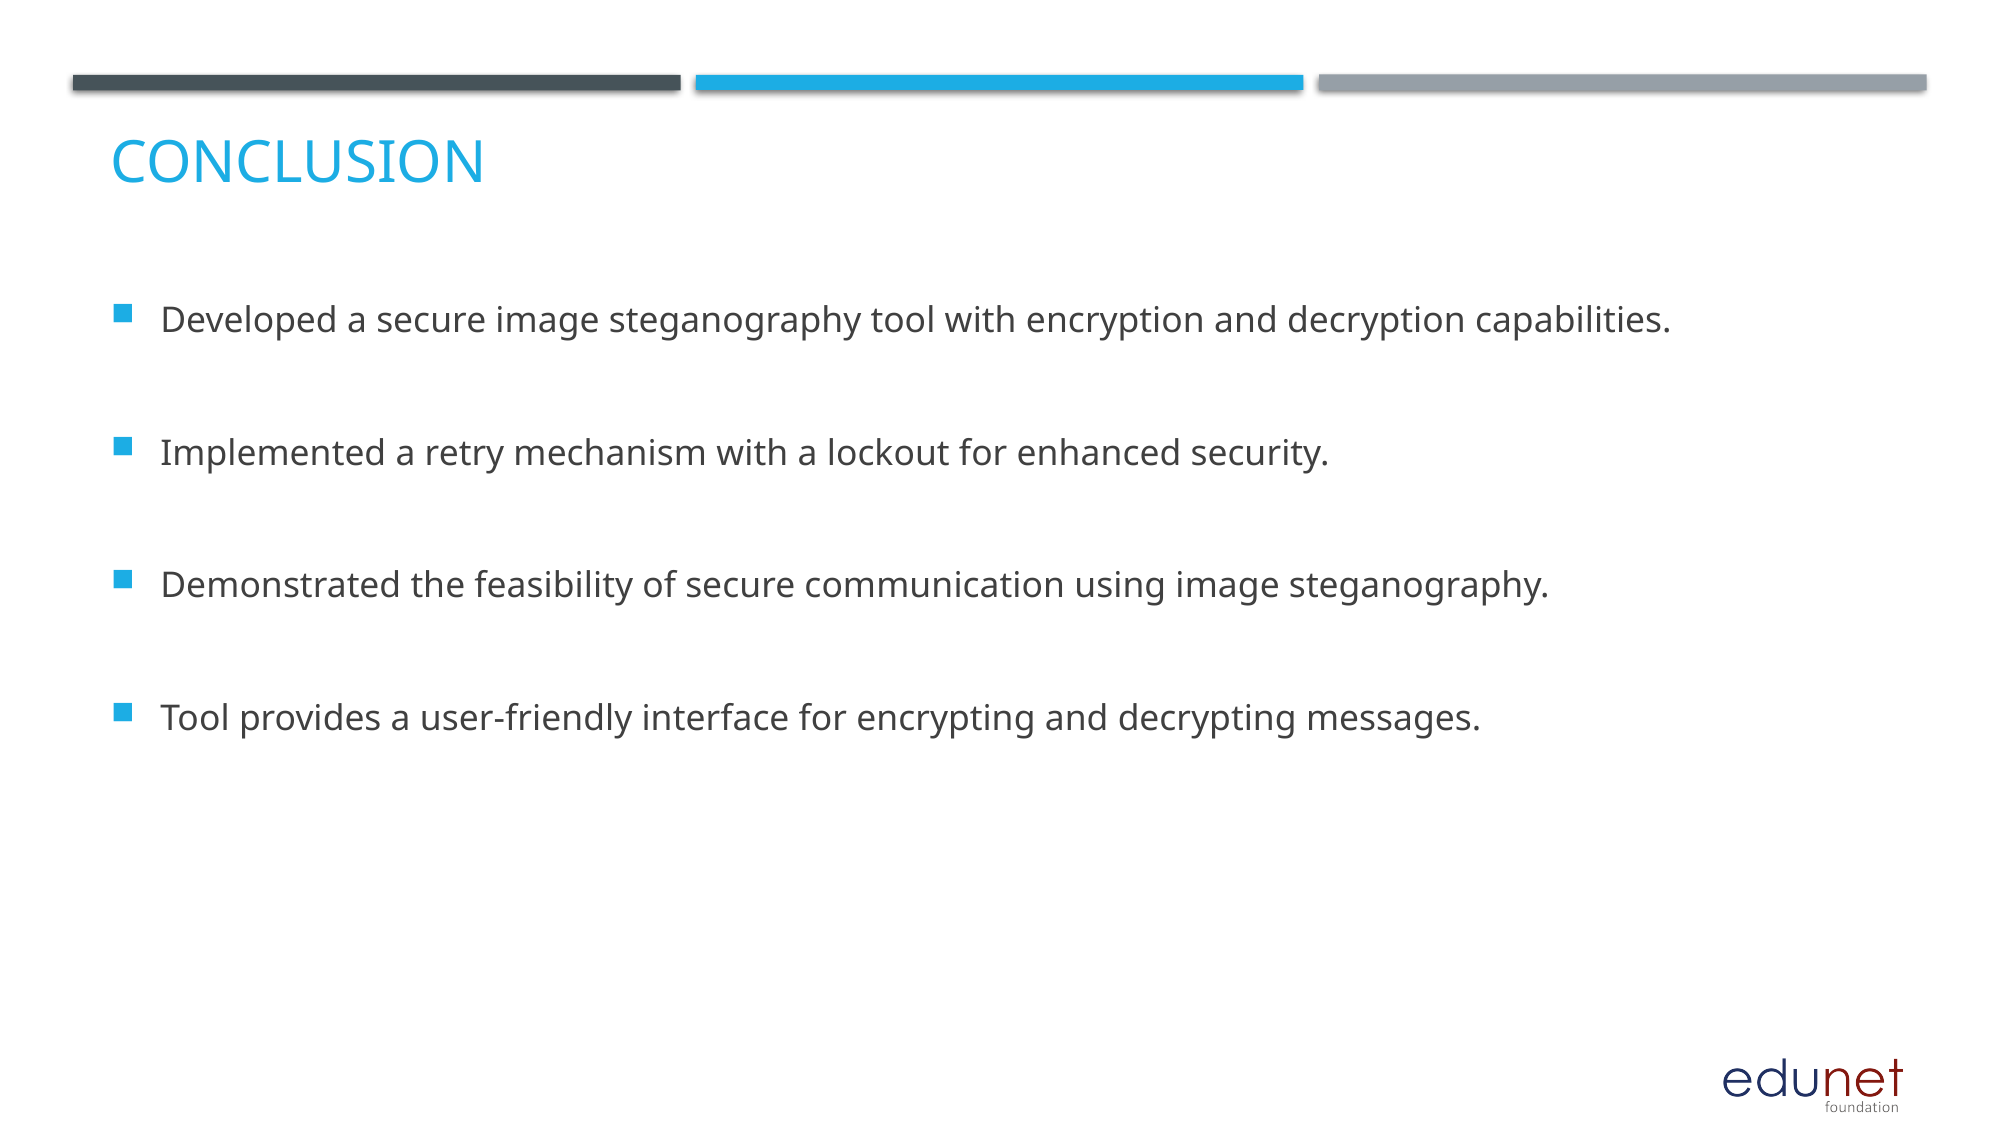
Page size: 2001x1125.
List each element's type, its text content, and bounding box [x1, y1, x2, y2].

picture [1719, 1056, 1905, 1116]
title Conclusion [95, 115, 1905, 203]
list Developed a secure image steganography tool with encryption and decryption capabilities. Implemented a retry mechanism with a lockout for enhanced security. Demonstrated the feasibility of secure communication using image steganography. Tool provides a user-friendly interface for encrypting and decrypting messages. [95, 131, 1705, 899]
